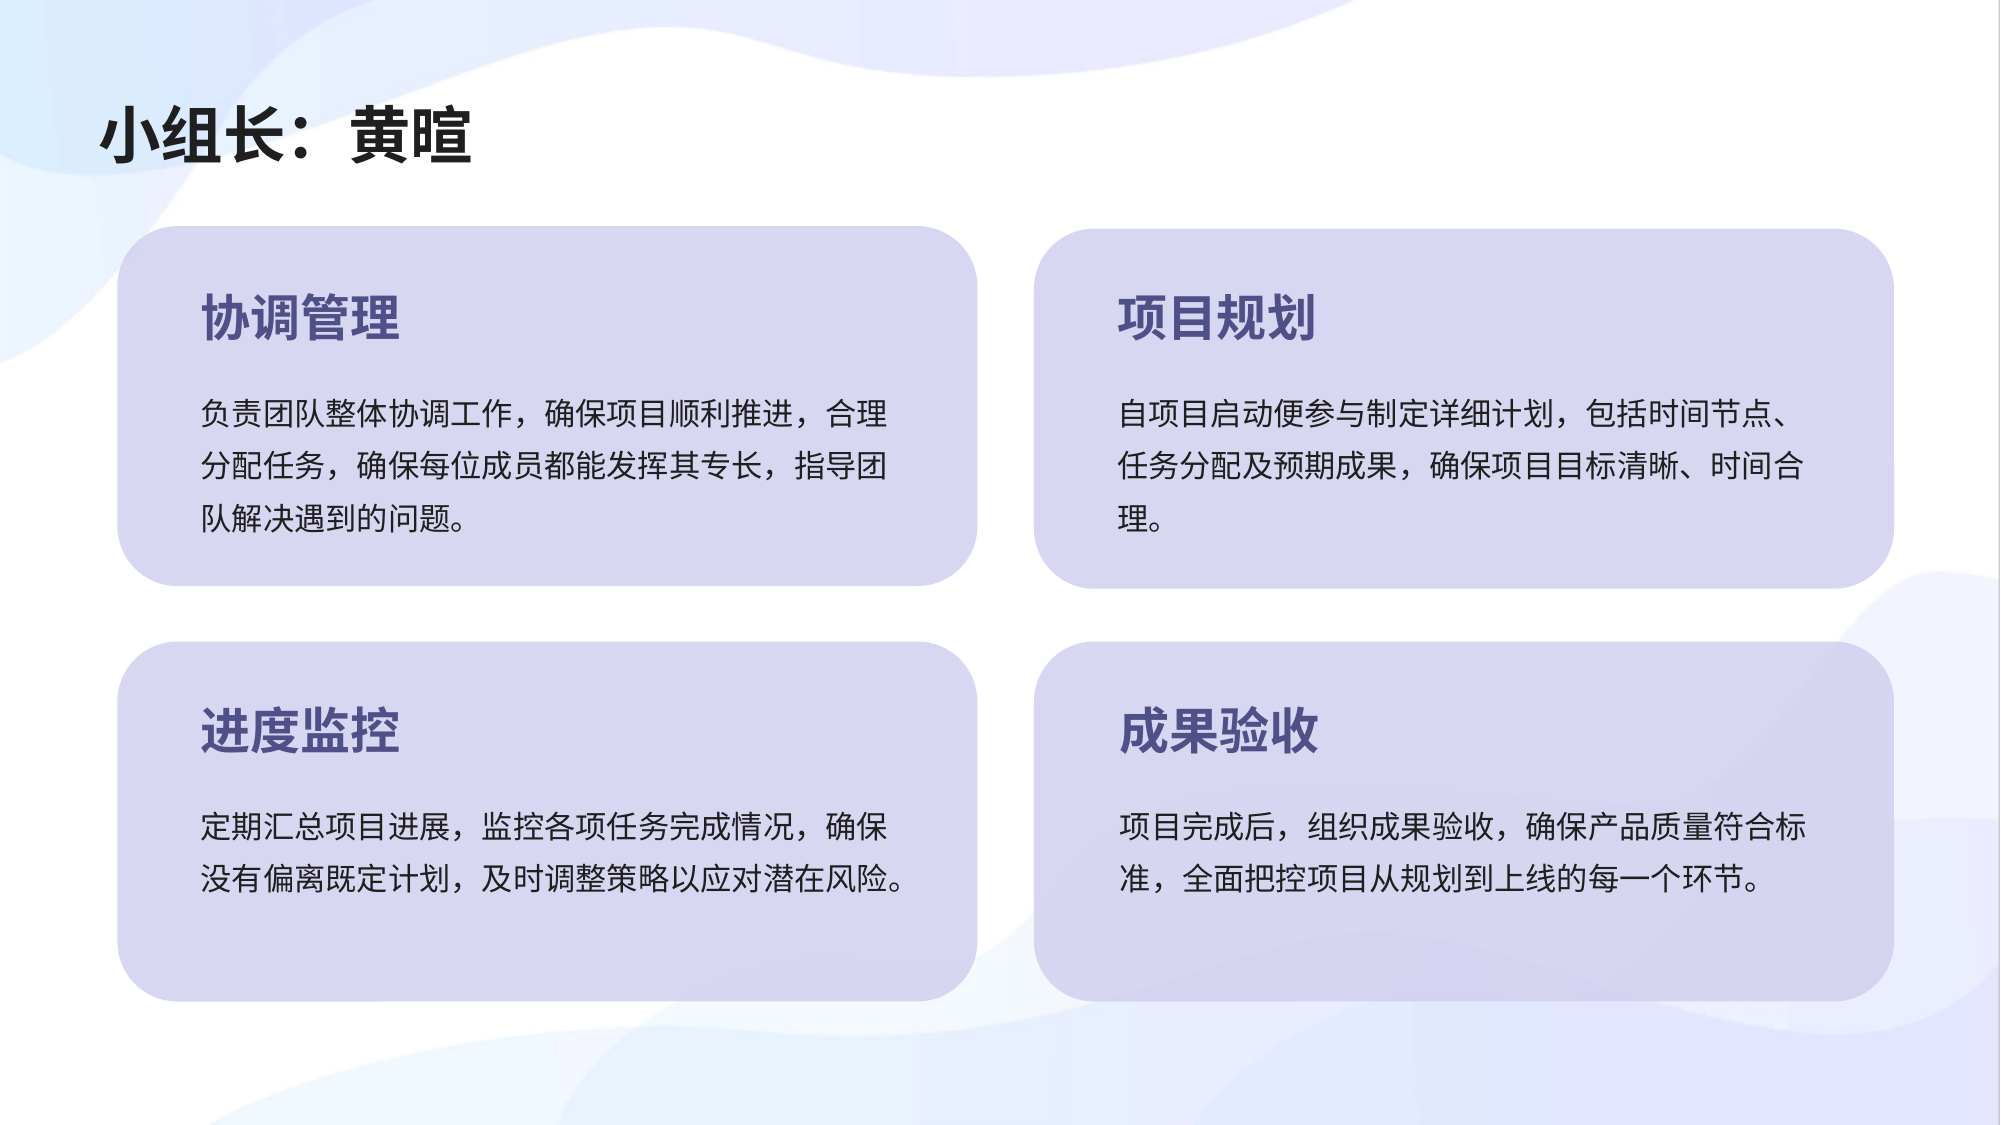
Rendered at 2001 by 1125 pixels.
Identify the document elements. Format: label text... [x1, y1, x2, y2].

text_box [1033, 228, 1895, 589]
text_box 协调管理 [180, 264, 885, 359]
text_box 成果验收 [1099, 676, 1805, 771]
text_box 小组长：黄暄 [78, 43, 1922, 194]
text_box [117, 641, 978, 1002]
text_box 项目规划 [1096, 264, 1802, 359]
text_box 自项目启动便参与制定详细计划，包括时间节点、任务分配及预期成果，确保项目目标清晰、时间合理。 [1096, 359, 1832, 558]
text_box 项目完成后，组织成果验收，确保产品质量符合标准，全面把控项目从规划到上线的每一个环节。 [1099, 771, 1834, 971]
text_box 负责团队整体协调工作，确保项目顺利推进，合理分配任务，确保每位成员都能发挥其专长，指导团队解决遇到的问题。 [180, 359, 915, 558]
text_box 定期汇总项目进展，监控各项任务完成情况，确保没有偏离既定计划，及时调整策略以应对潜在风险。 [180, 771, 915, 971]
text_box 进度监控 [180, 676, 885, 771]
text_box [117, 226, 978, 587]
picture [0, 0, 2001, 1125]
text_box [1033, 641, 1895, 1002]
